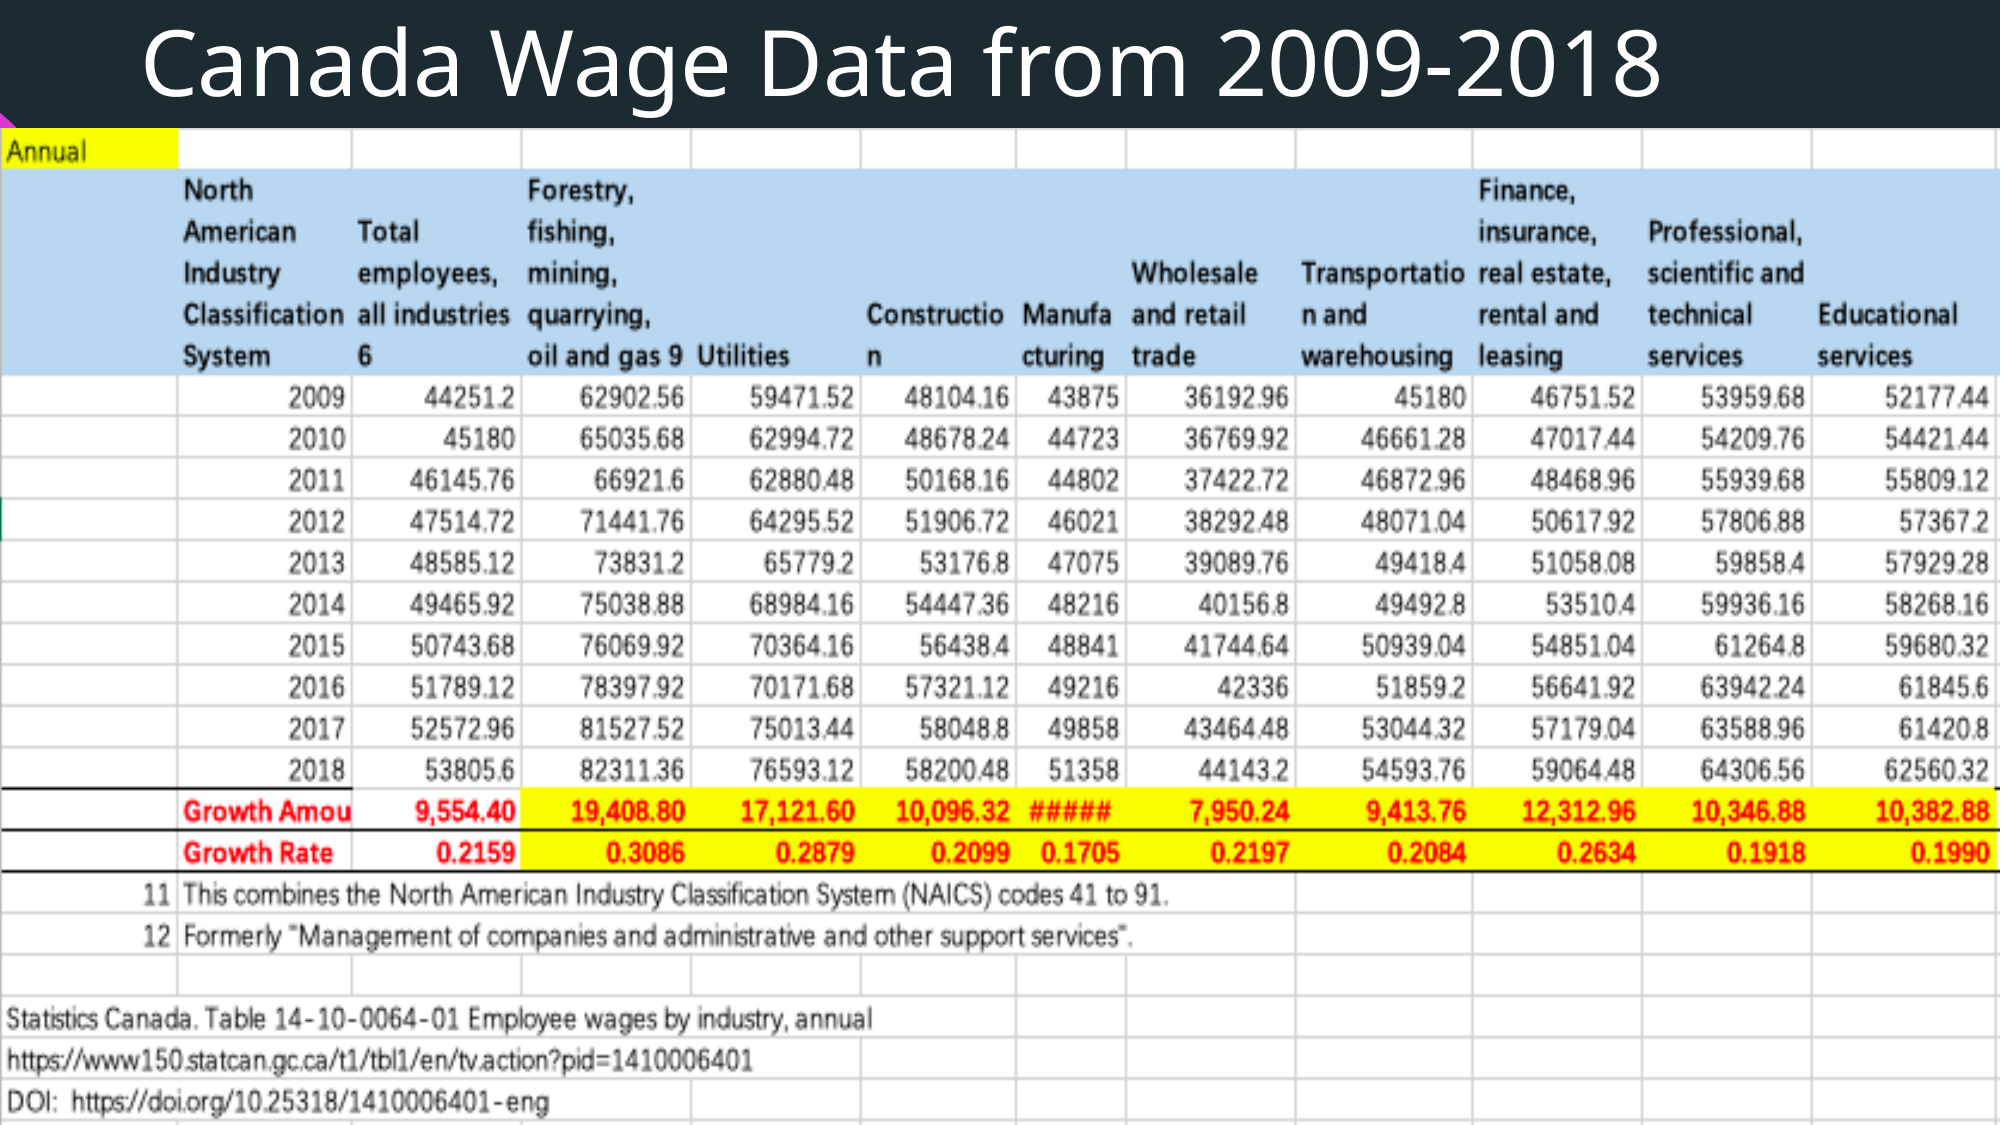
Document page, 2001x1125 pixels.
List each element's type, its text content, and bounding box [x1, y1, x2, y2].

title Canada Wage Data from 2009-2018 [125, 0, 1875, 128]
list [0, 128, 2000, 1125]
